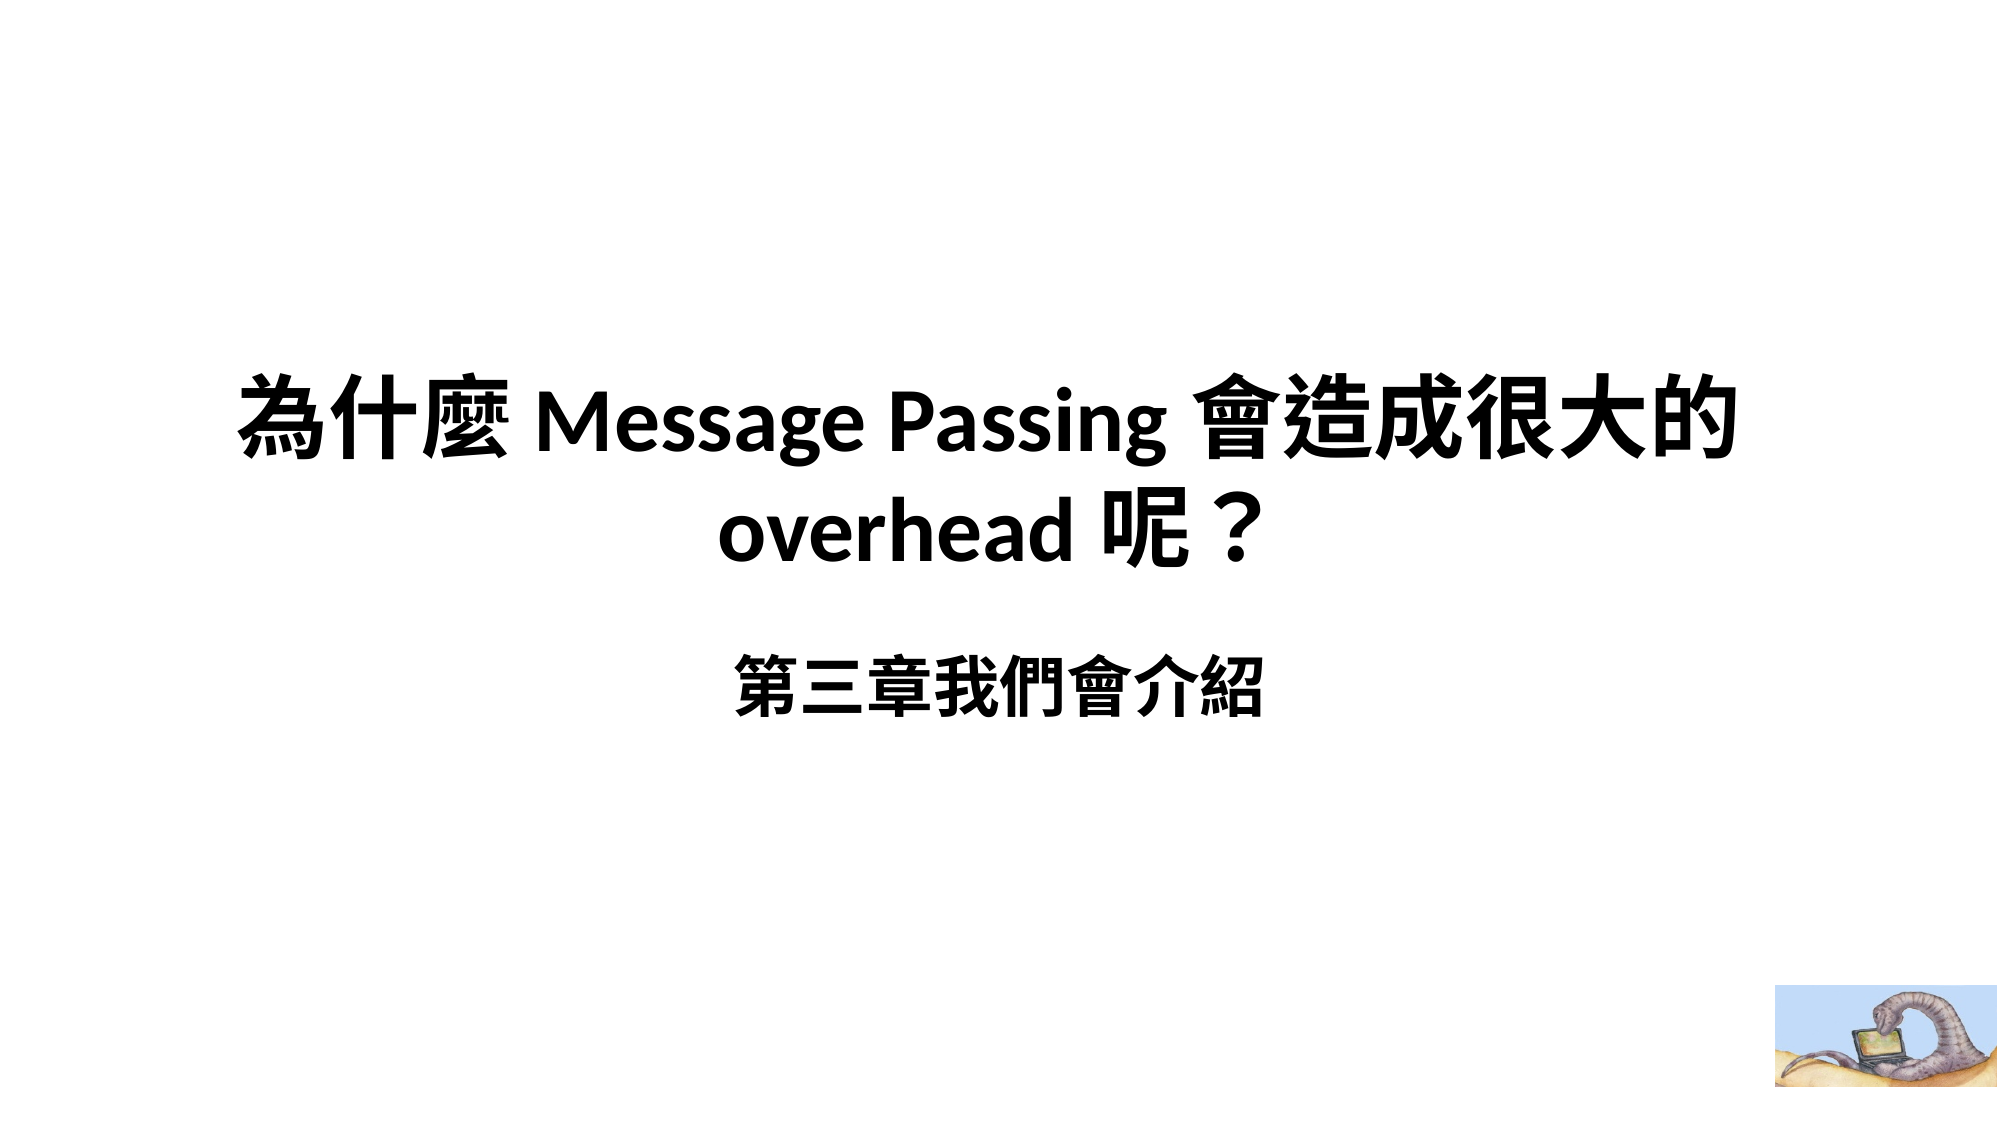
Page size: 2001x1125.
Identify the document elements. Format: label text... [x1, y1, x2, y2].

subtitle 第三章我們會介紹 [299, 637, 1701, 926]
title 為什麼Message Passing會造成很大的overhead呢？ [149, 349, 1851, 591]
picture [1775, 985, 1997, 1087]
